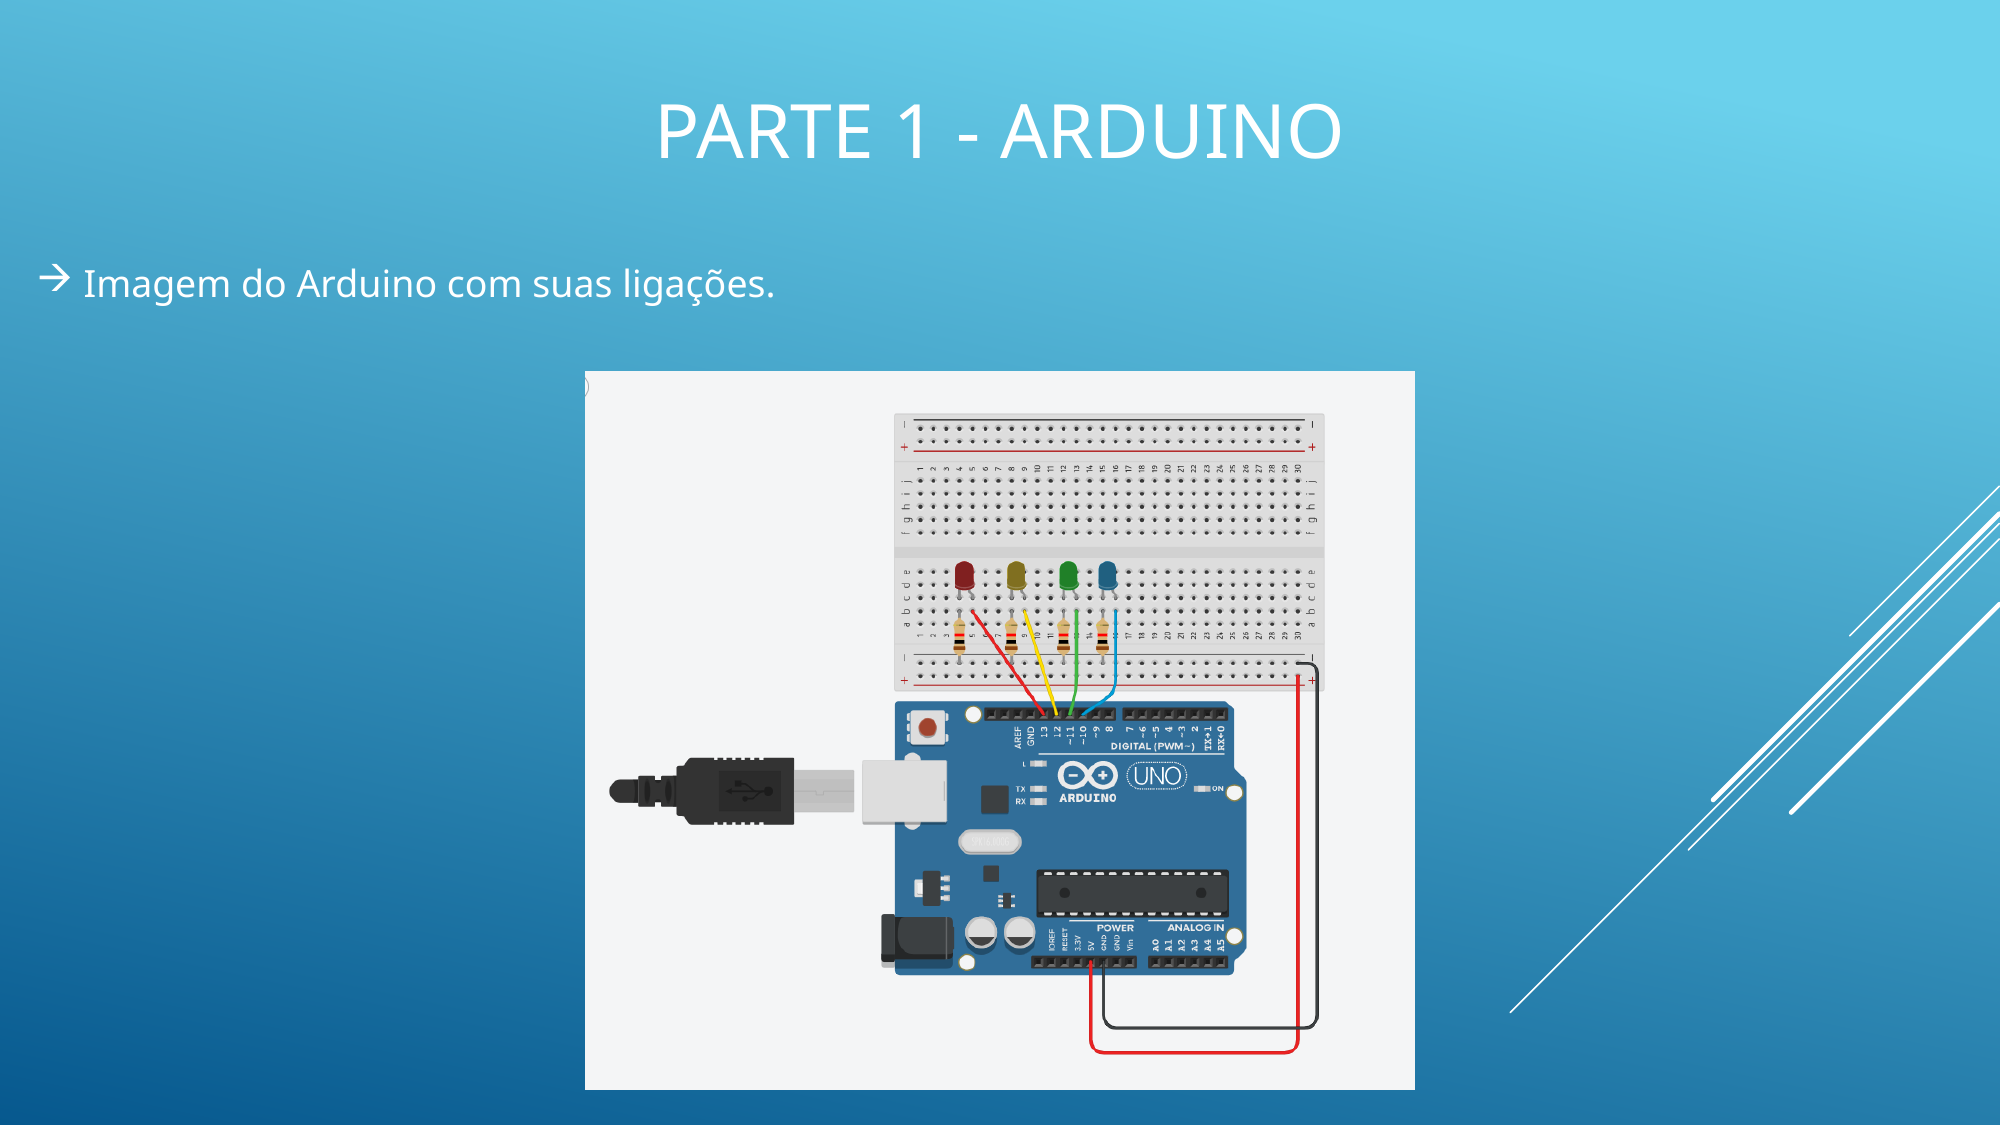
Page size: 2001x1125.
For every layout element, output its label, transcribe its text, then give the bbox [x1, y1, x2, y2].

title Parte 1 - Arduino [300, 5, 1700, 253]
text_box Imagem do Arduino com suas ligações. [21, 252, 1502, 1125]
picture [584, 371, 1415, 1090]
